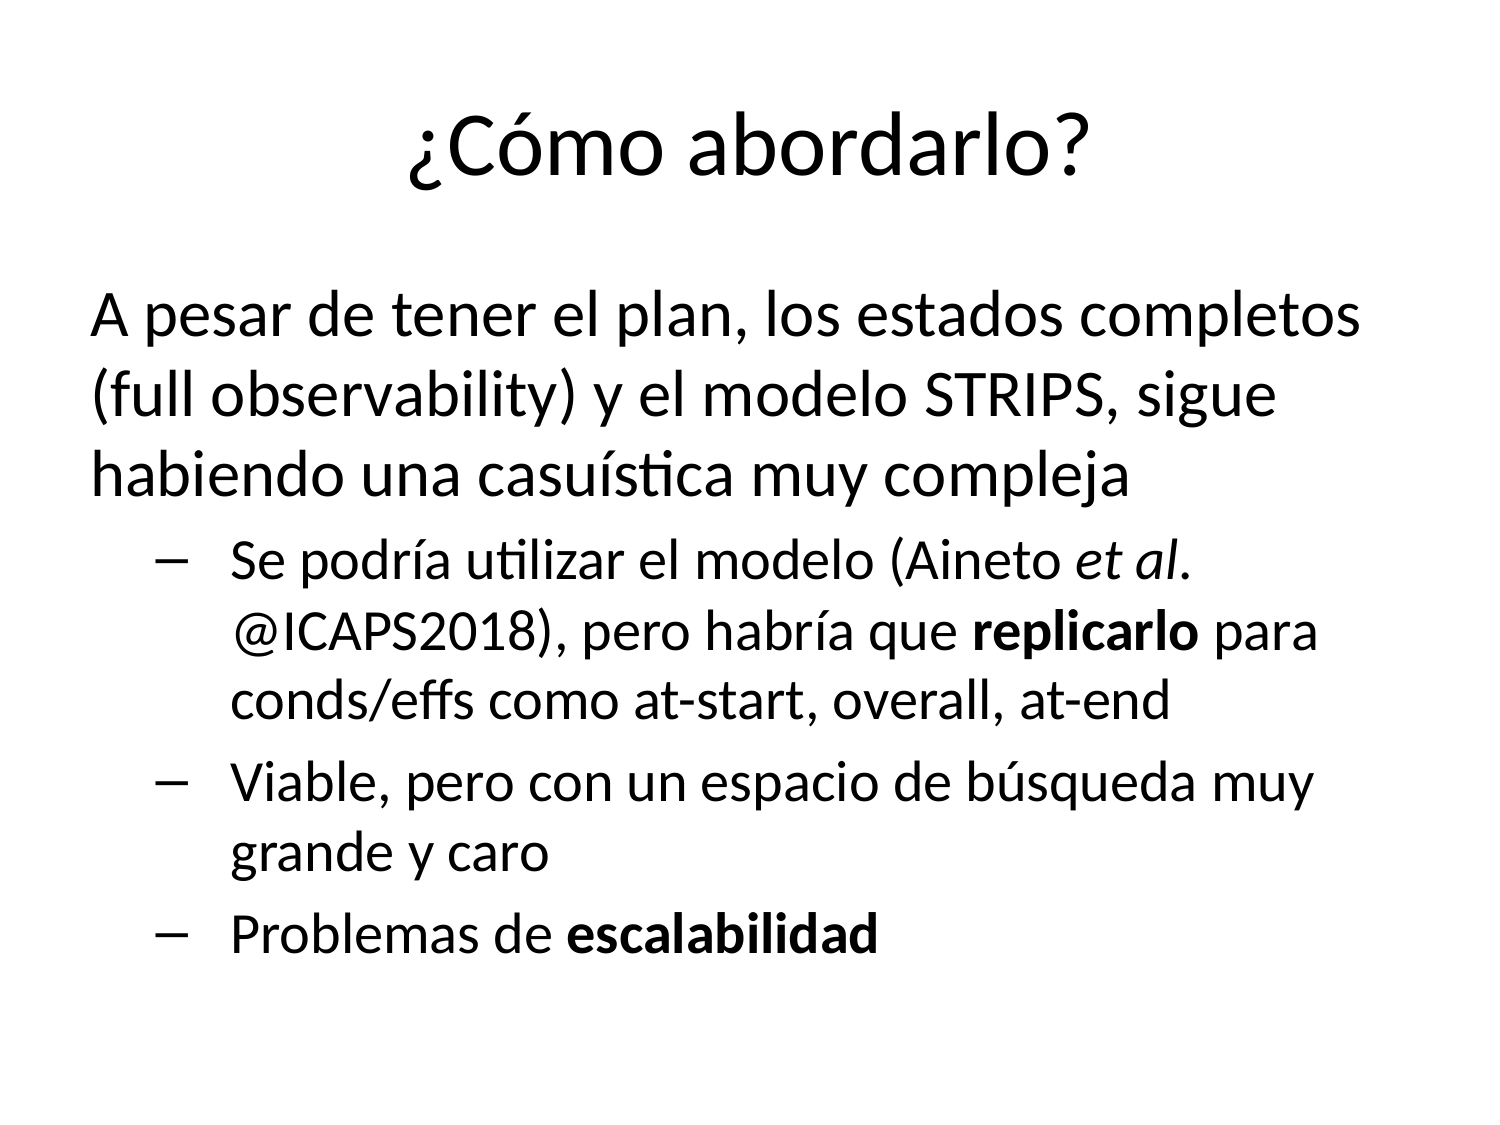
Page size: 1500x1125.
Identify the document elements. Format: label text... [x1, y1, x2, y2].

list A pesar de tener el plan, los estados completos (full observability) y el modelo STRIPS, sigue habiendo una casuística muy compleja Se podría utilizar el modelo (Aineto et al. @ICAPS2018), pero habría que replicarlo para conds/effs como at-start, overall, at-end Viable, pero con un espacio de búsqueda muy grande y caro Problemas de escalabilidad [75, 262, 1425, 1005]
title ¿Cómo abordarlo? [75, 45, 1425, 233]
